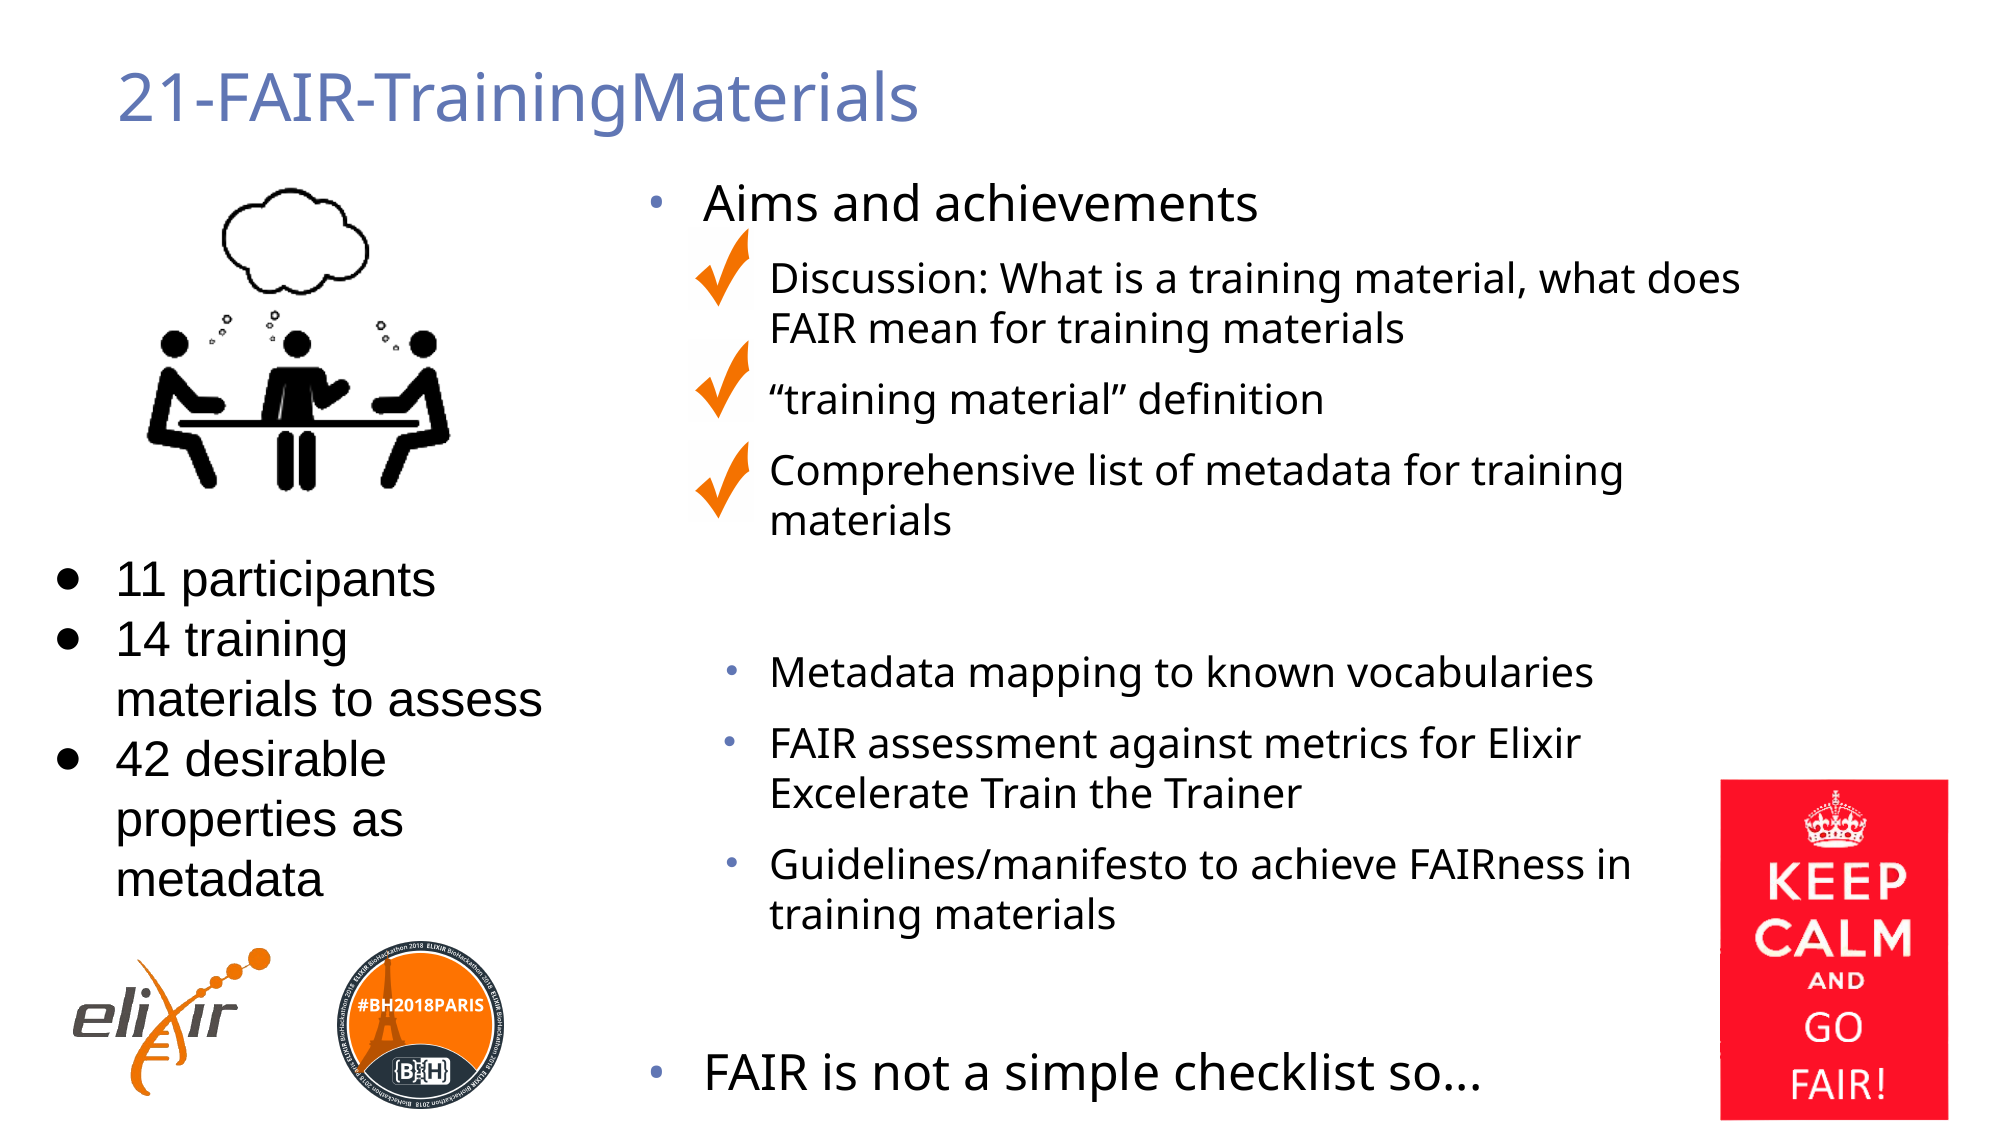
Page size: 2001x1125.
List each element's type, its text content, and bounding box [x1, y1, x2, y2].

text_box 11 participants 14 training materials to assess 42 desirable properties as metadata [25, 531, 573, 1001]
picture [688, 339, 755, 422]
picture [688, 227, 755, 310]
picture [688, 439, 755, 522]
picture [55, 938, 285, 1101]
picture [337, 941, 504, 1109]
picture [1720, 779, 1950, 1121]
list Aims and achievements Discussion: What is a training material, what does FAIR mean for training materials “training material” definition Comprehensive list of metadata for training materials Metadata mapping to known vocabularies FAIR assessment against metrics for Elixir Excelerate Train the Trainer Guidelines/manifesto to achieve FAIRness in training materials FAIR is not a simple checklist so... [647, 171, 1753, 988]
title 21-FAIR-TrainingMaterials [117, 54, 1902, 161]
picture [142, 183, 456, 497]
